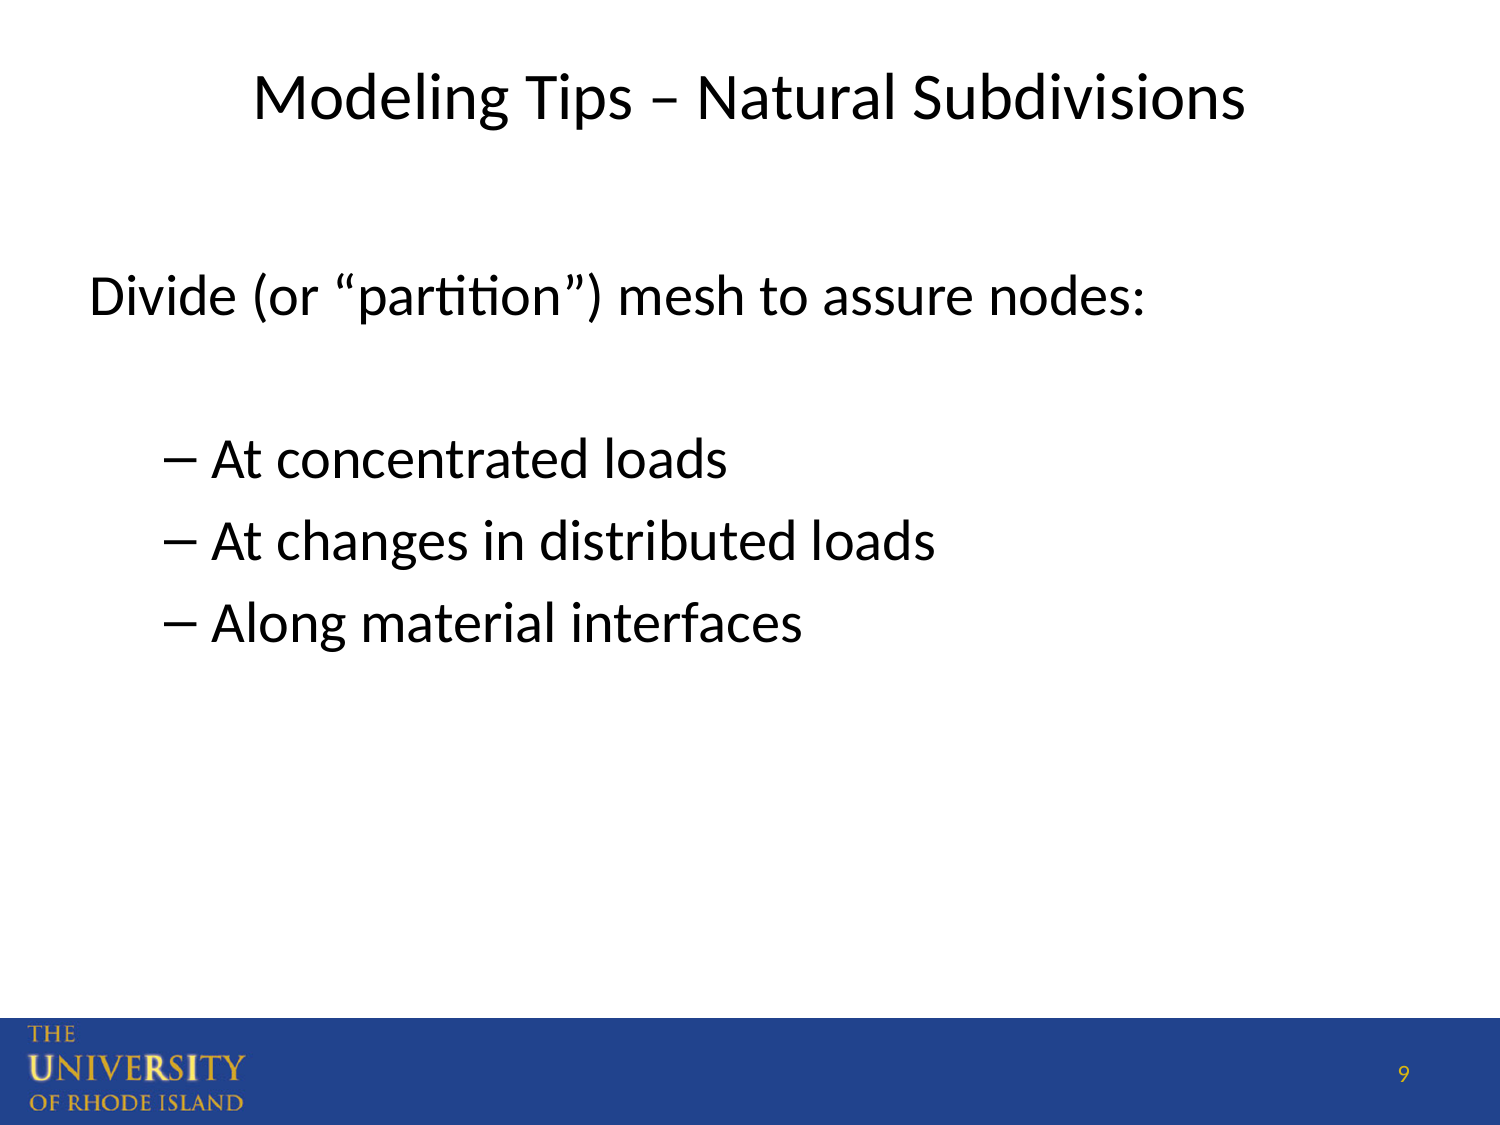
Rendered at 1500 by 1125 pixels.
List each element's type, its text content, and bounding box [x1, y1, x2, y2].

list Divide (or “partition”) mesh to assure nodes: At concentrated loads At changes in distributed loads Along material interfaces [75, 249, 1425, 993]
picture [0, 1018, 1500, 1125]
title Modeling Tips – Natural Subdivisions [75, 45, 1425, 233]
